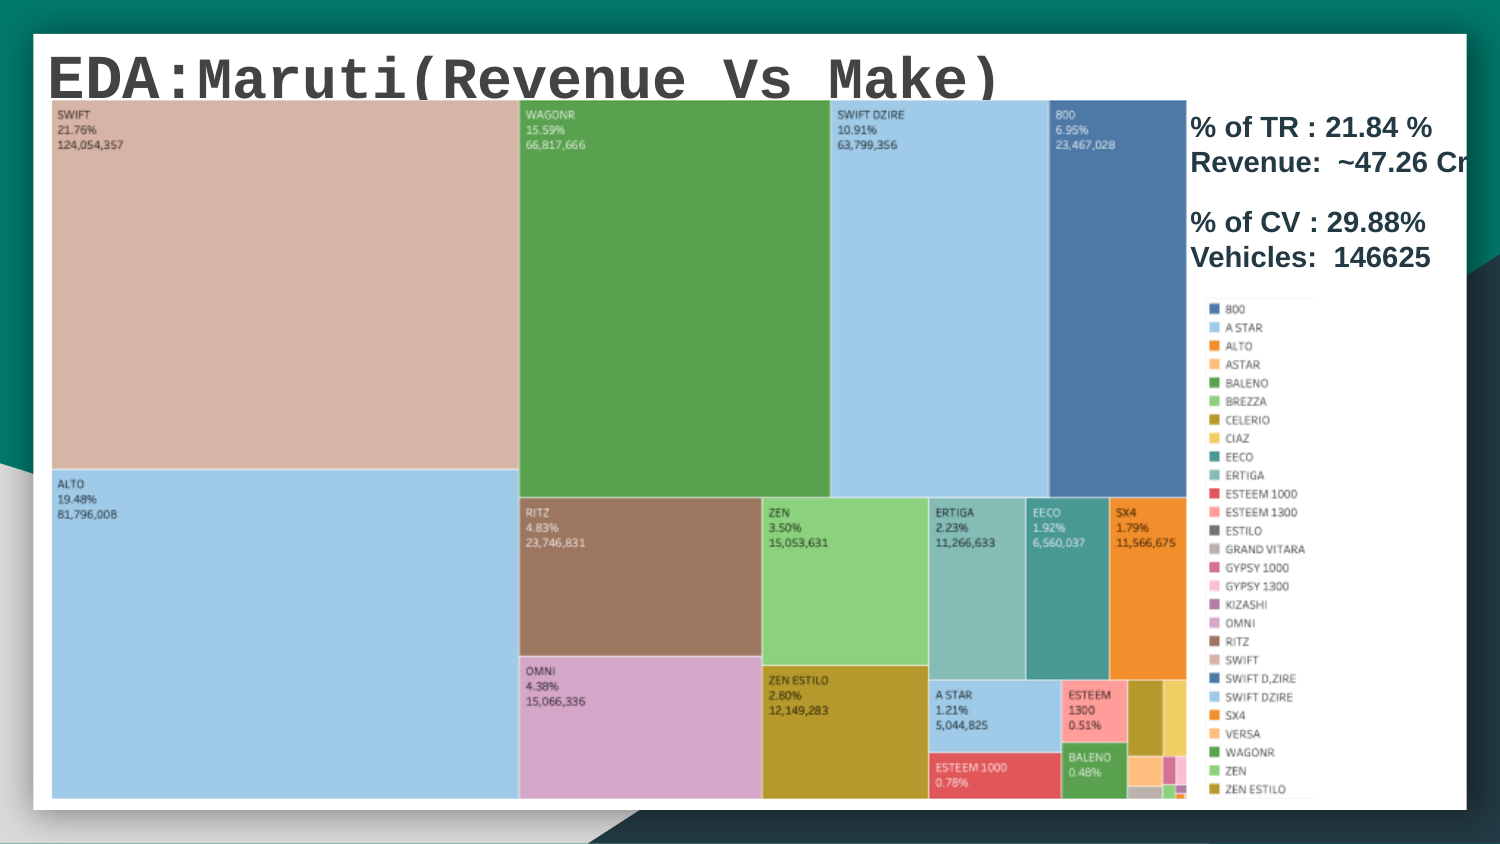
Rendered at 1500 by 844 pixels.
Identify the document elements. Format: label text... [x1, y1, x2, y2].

picture [1205, 297, 1317, 799]
text_box % of TR : 21.84 % Revenue: ~47.26 Cr [1192, 282, 1489, 291]
text_box % of CV : 29.88% Vehicles: 146625 [1192, 196, 1489, 282]
text_box % of TR : 21.84 % Revenue: ~47.26 Cr [1188, 100, 1489, 196]
picture [51, 100, 1187, 799]
text_box EDA:Maruti(Revenue Vs Make) [32, 21, 1468, 115]
